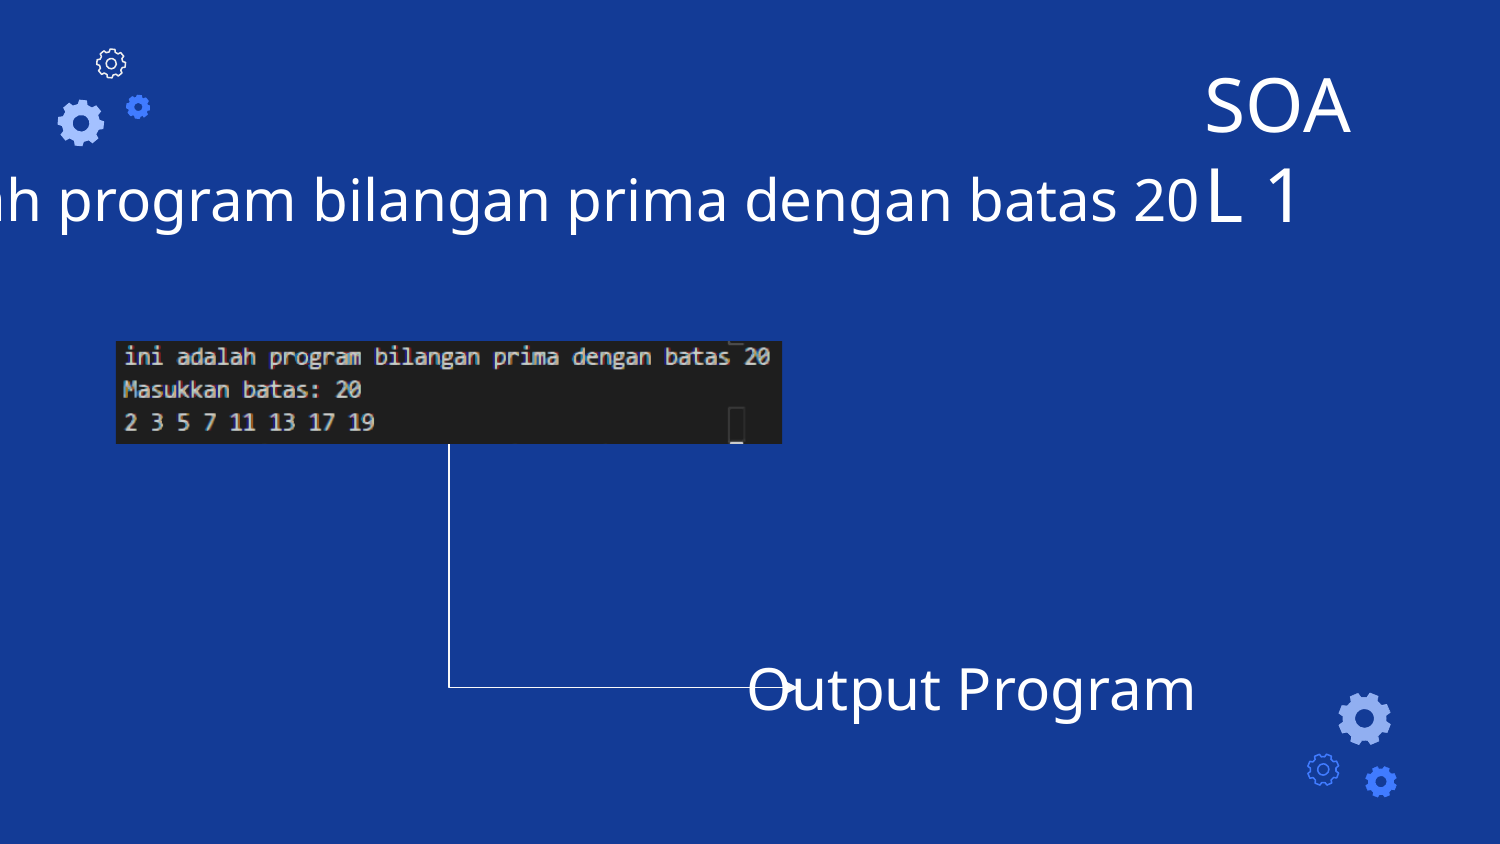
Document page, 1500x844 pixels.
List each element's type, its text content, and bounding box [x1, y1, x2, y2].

picture [115, 340, 783, 444]
text_box Output Program [751, 644, 1212, 730]
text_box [501, 452, 746, 741]
text_box Buatlah program bilangan prima dengan batas 20 [0, 156, 1216, 241]
text_box SOAL 1 [1189, 49, 1402, 245]
